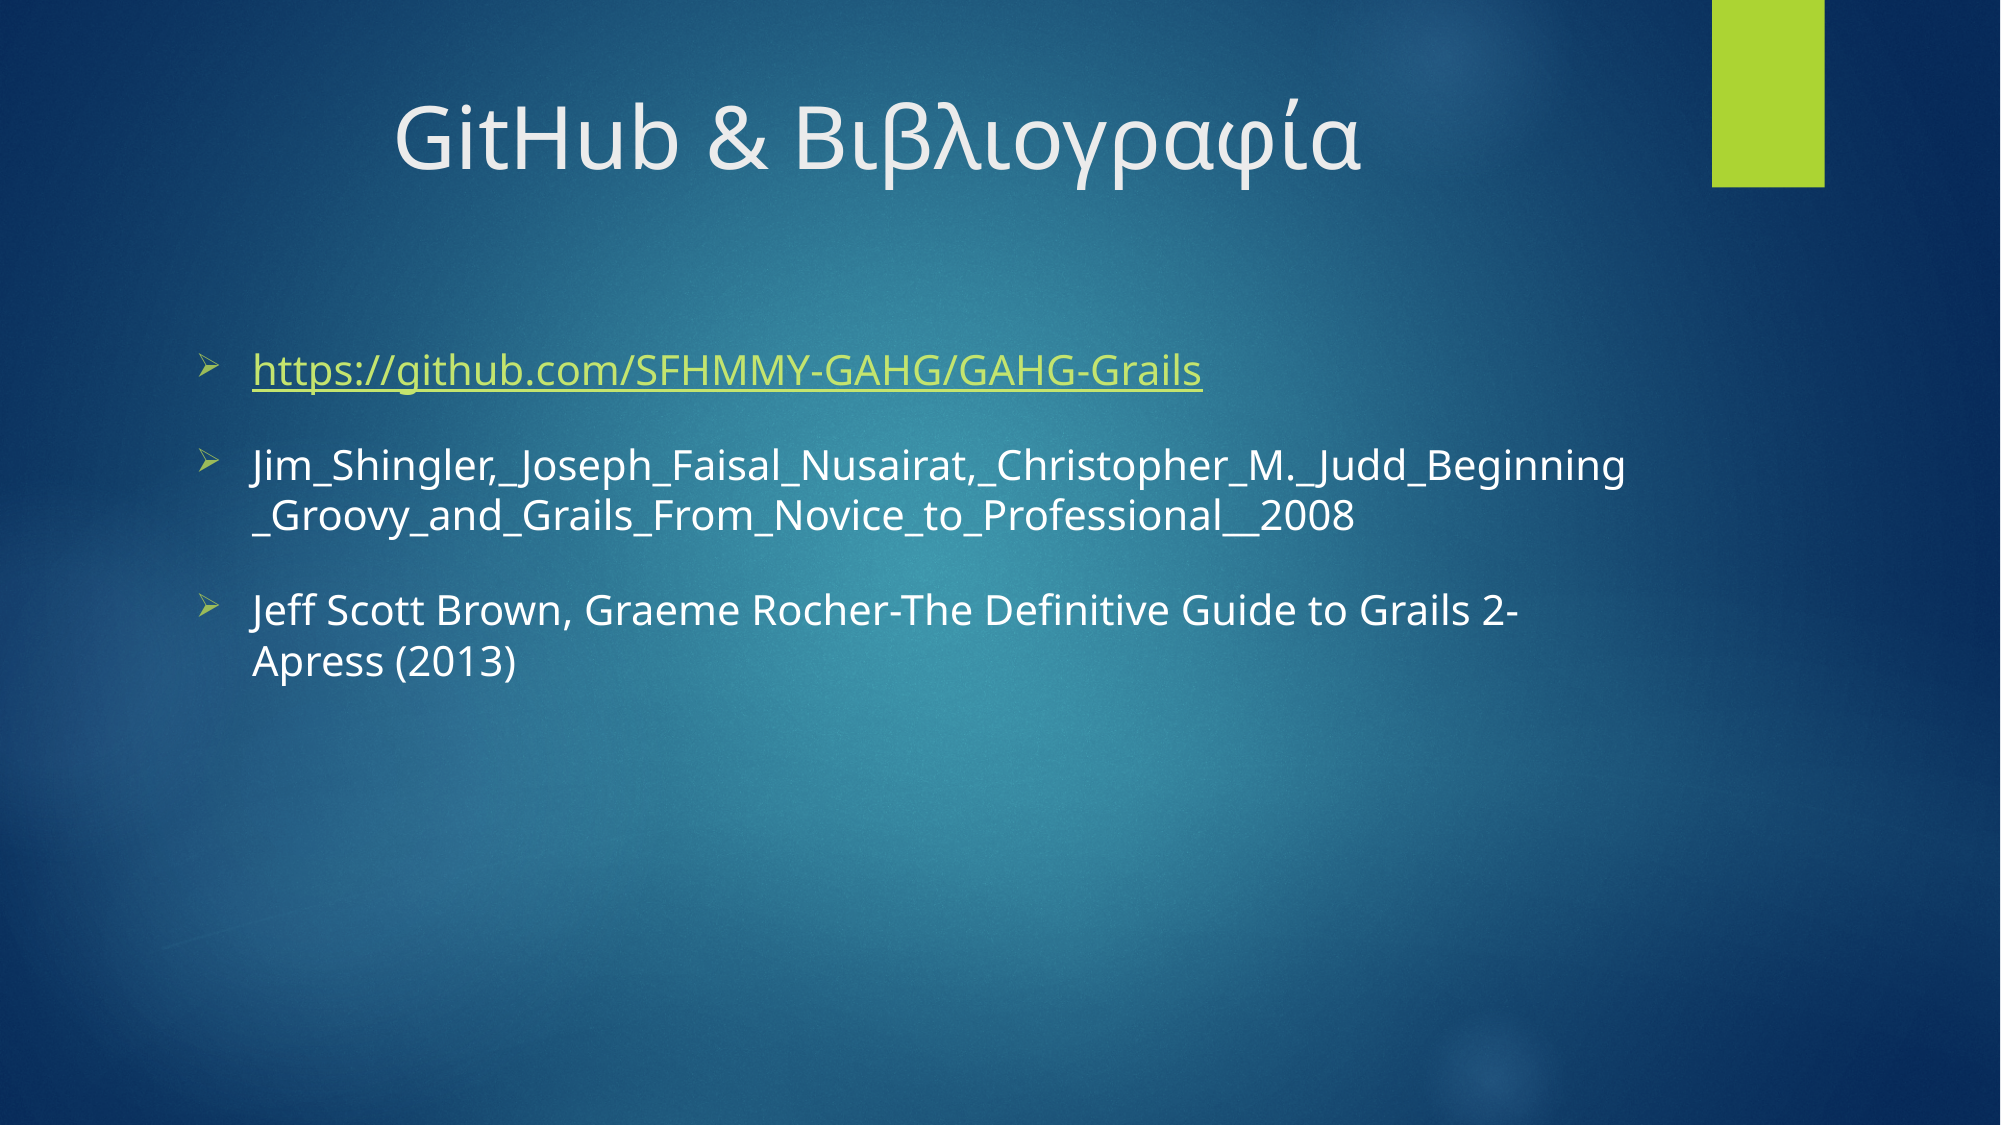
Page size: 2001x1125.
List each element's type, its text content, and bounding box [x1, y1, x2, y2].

picture [0, 0, 2001, 1125]
text_box GitHub & Βιβλιογραφία [106, 74, 1649, 304]
text_box https://github.com/SFHMMY-GAHG/GAHG-Grails Jim_Shingler,_Joseph_Faisal_Nusairat,_Christopher_M._Judd_Beginning_Groovy_and_Grails_From_Novice_to_Professional__2008 Jeff Scott Brown, Graeme Rocher-The Definitive Guide to Grails 2-Apress (2013) [181, 336, 1649, 1025]
